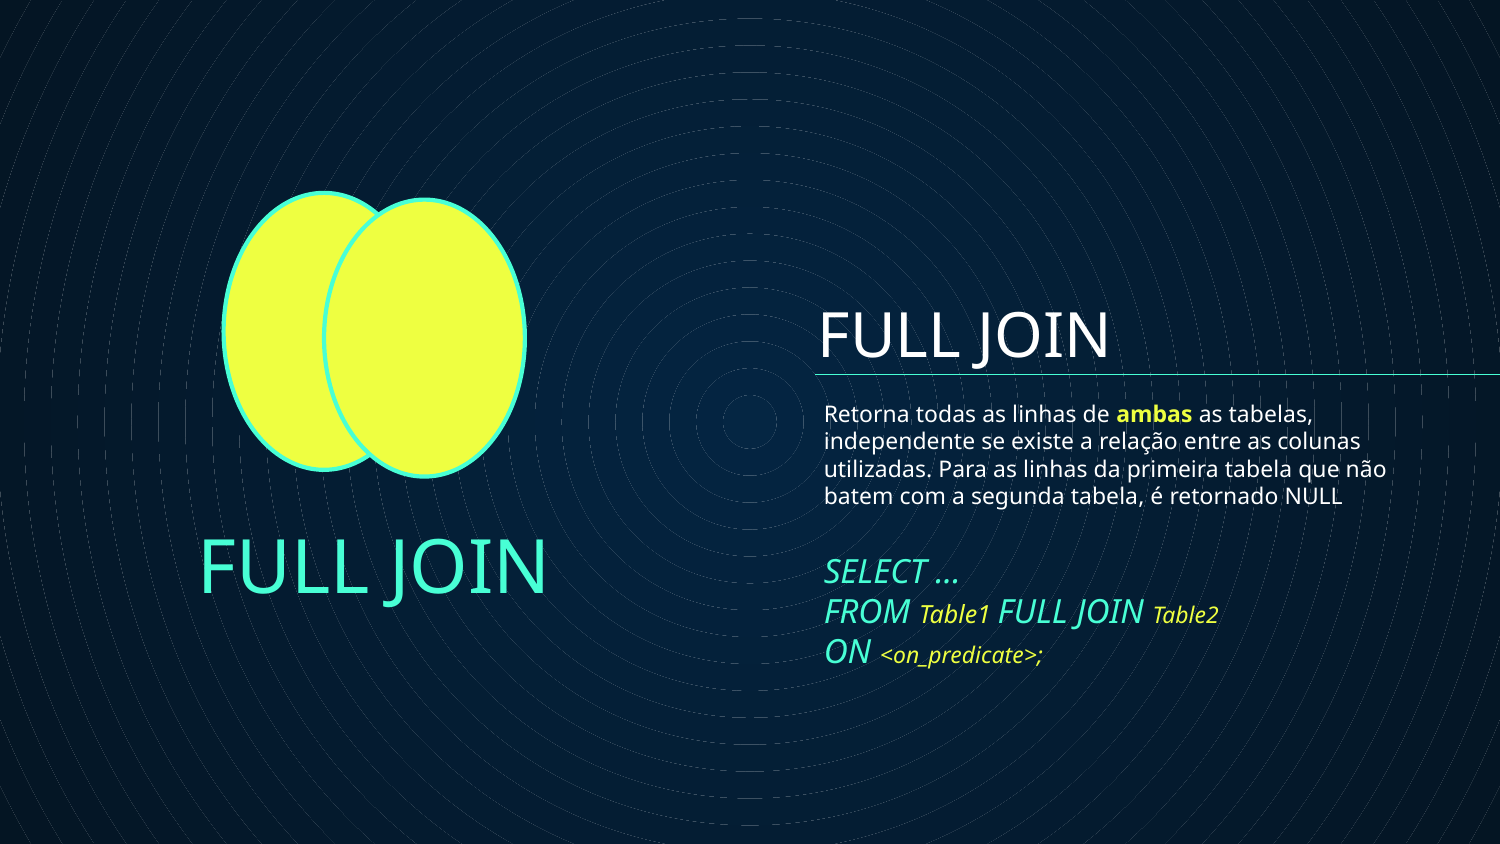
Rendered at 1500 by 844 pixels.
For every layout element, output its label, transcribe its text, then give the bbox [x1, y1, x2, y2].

subtitle Retorna todas as linhas de ambas as tabelas, independente se existe a relação entre as colunas utilizadas. Para as linhas da primeira tabela que não batem com a segunda tabela, é retornado NULL [808, 384, 1468, 546]
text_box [223, 192, 526, 477]
text_box SELECT ... FROM Table1 FULL JOIN Table2 ON <on_predicate>; [808, 531, 1399, 685]
title FULL JOIN [802, 285, 1382, 385]
title FULL JOIN [171, 523, 577, 624]
